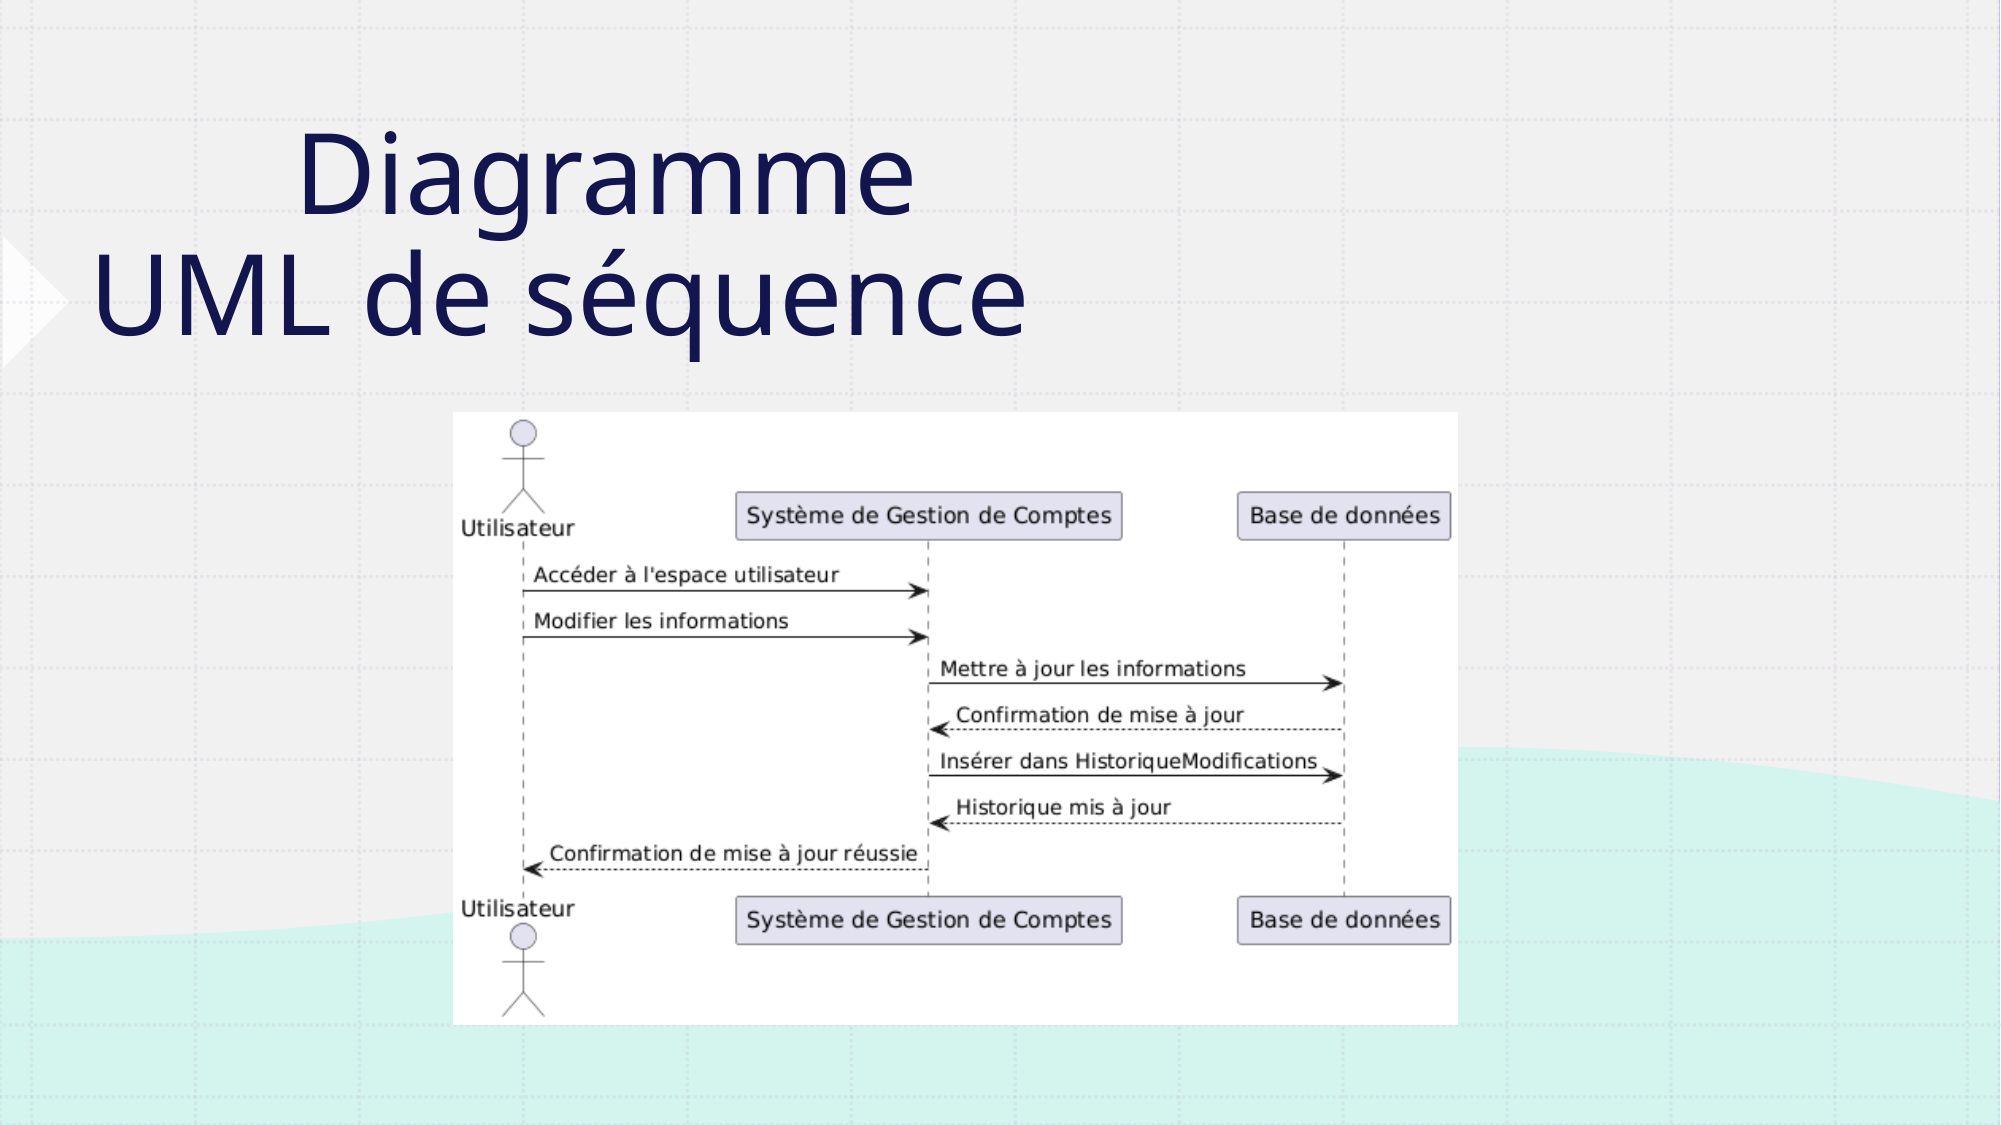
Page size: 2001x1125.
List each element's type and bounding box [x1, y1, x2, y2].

text_box [0, 0, 2000, 1125]
list [453, 412, 1458, 1025]
